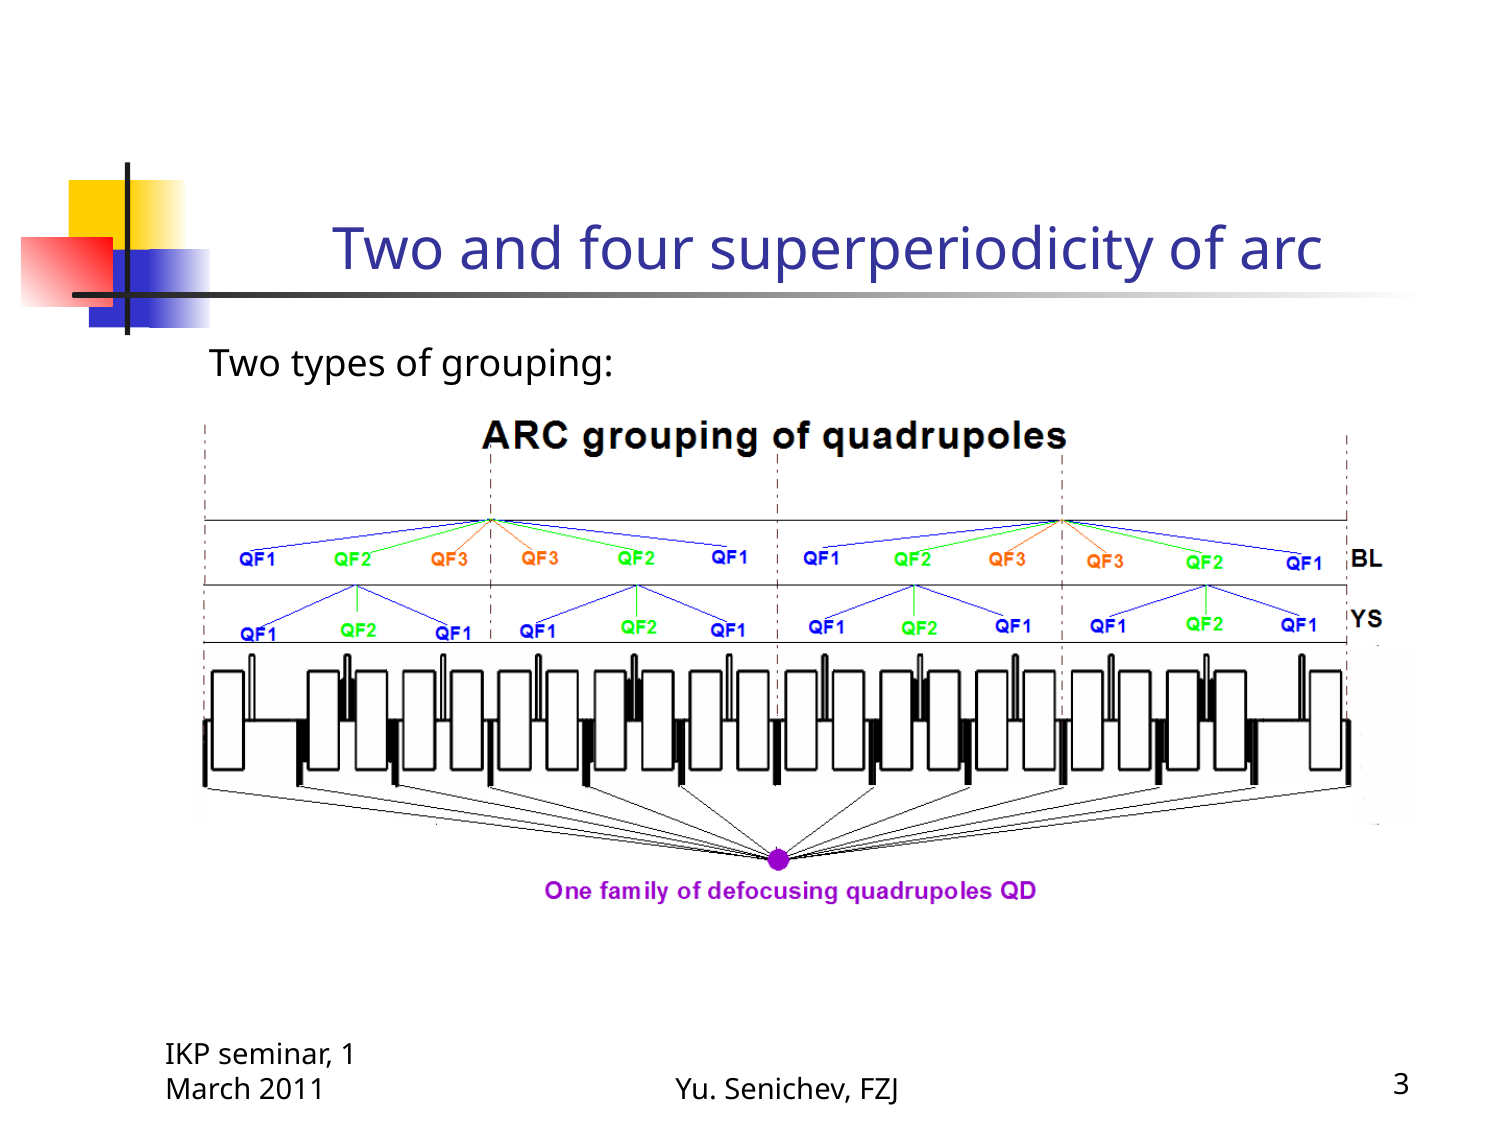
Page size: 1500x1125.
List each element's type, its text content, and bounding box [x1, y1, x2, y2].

title Two and four superperiodicity of arc [188, 101, 1468, 289]
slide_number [150, 1037, 463, 1113]
list Two types of grouping: [193, 331, 1469, 1006]
slide_number 3 [1112, 1037, 1425, 1113]
picture [194, 408, 1414, 924]
footer Yu. Senichev, FZJ [549, 1037, 1025, 1113]
